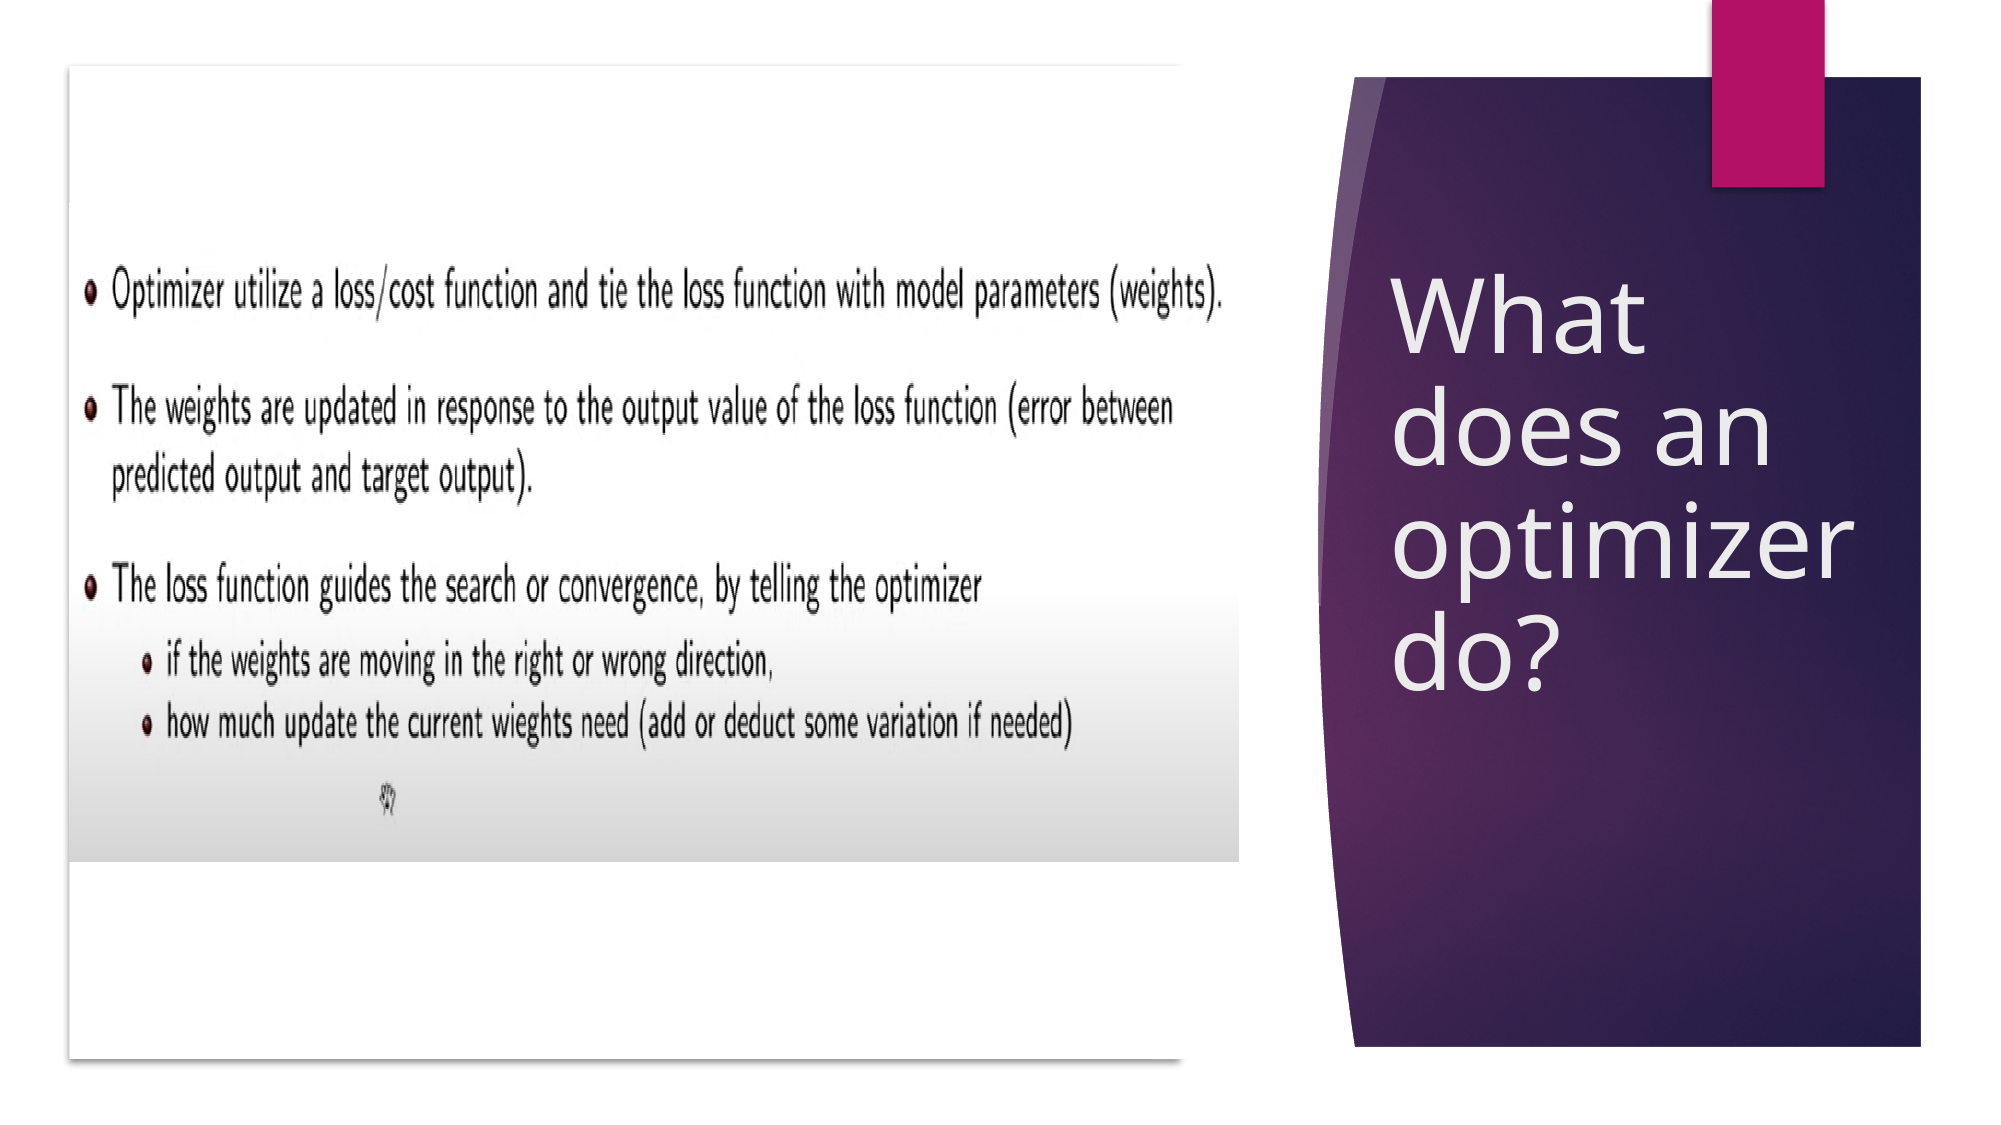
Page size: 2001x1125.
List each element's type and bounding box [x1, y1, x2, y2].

text_box [0, 0, 2000, 1125]
text_box [69, 64, 1367, 1060]
list [69, 203, 1240, 862]
